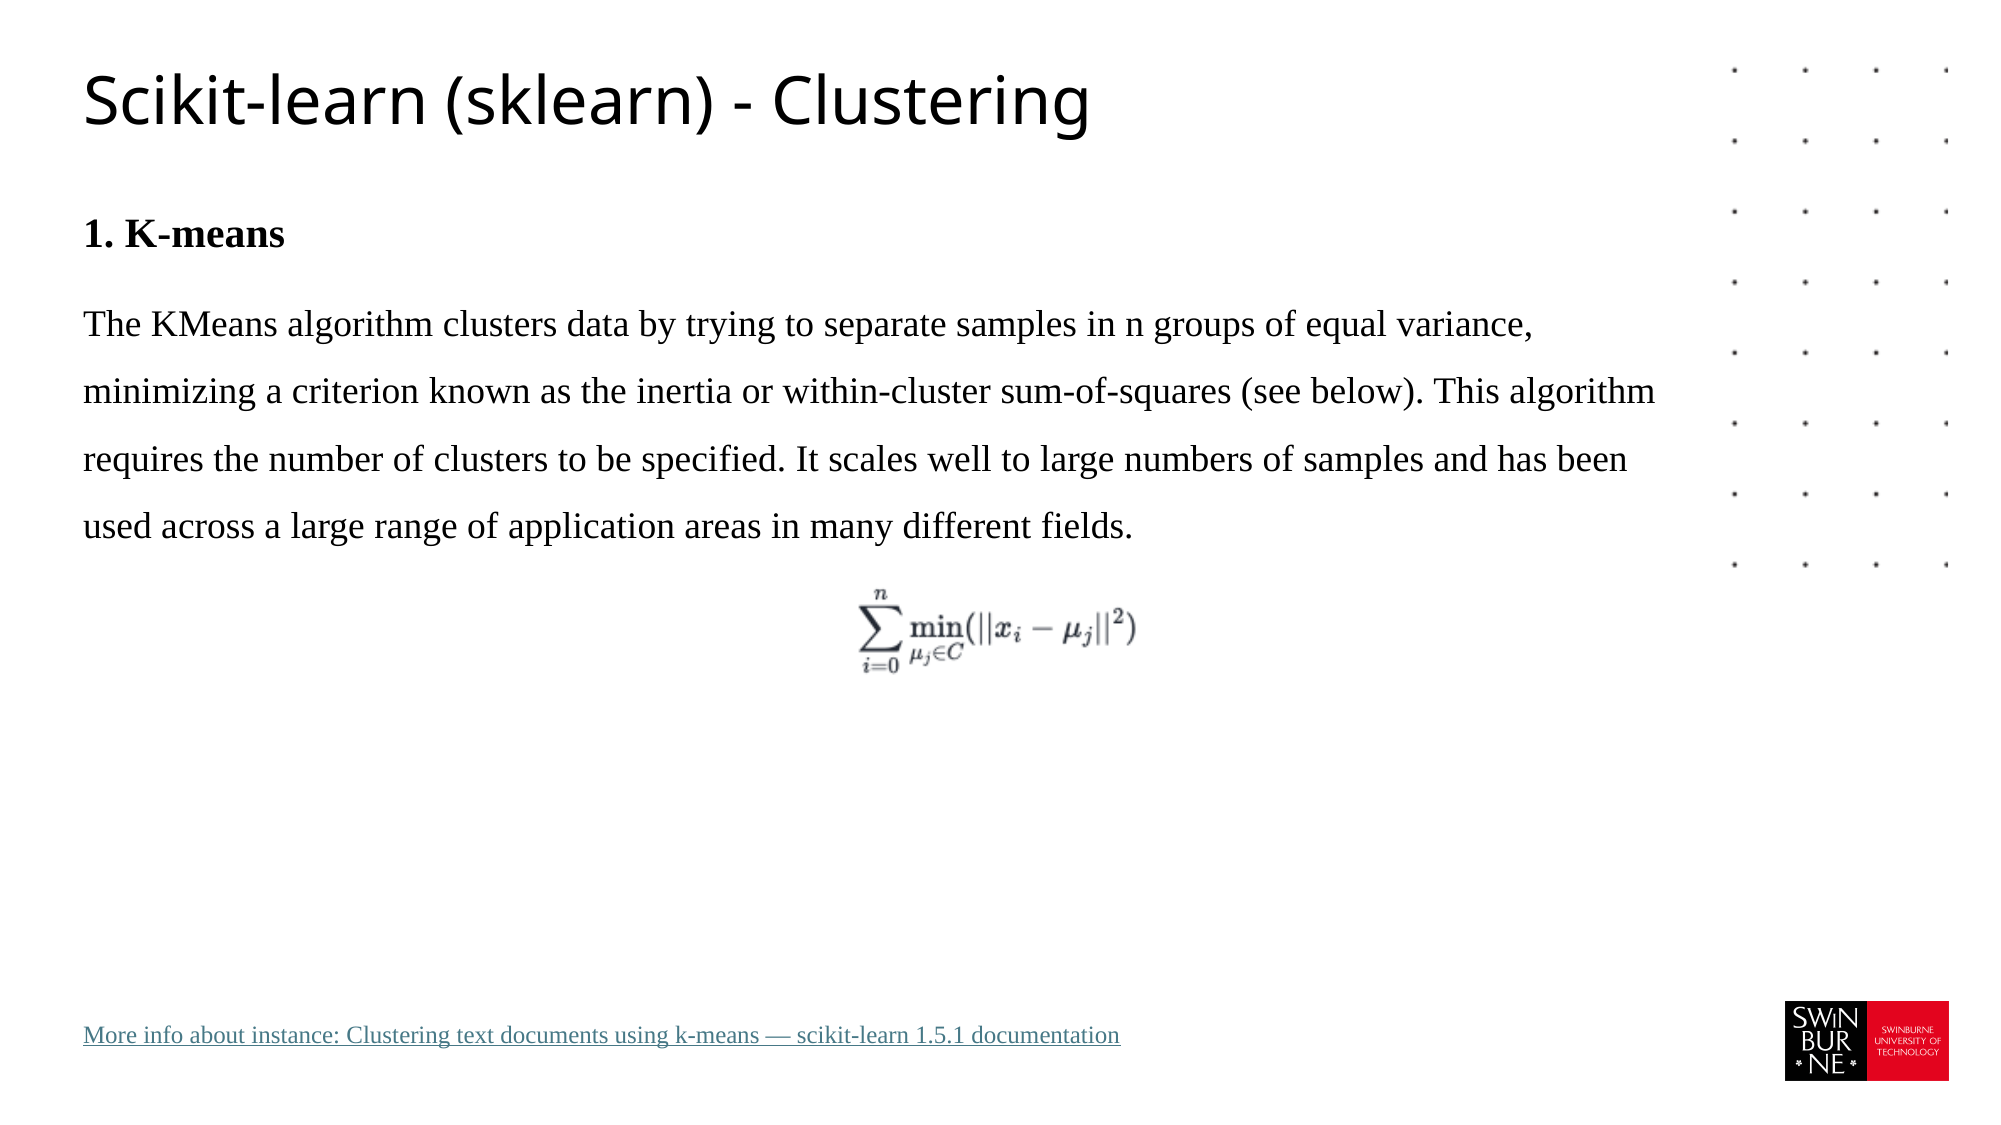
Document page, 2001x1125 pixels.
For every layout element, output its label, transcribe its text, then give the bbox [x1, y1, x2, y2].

title Scikit-learn (sklearn) - Clustering [68, 50, 1658, 253]
picture [1785, 1001, 1949, 1081]
text_box 1. K-means [68, 198, 884, 264]
picture [843, 576, 1157, 685]
text_box More info about instance: Clustering text documents using k-means — scikit-learn 1.5.1 documentation [68, 1010, 1348, 1056]
text_box The KMeans algorithm clusters data by trying to separate samples in n groups of equal variance, minimizing a criterion known as the inertia or within-cluster sum-of-squares (see below). This algorithm requires the number of clusters to be specified. It scales well to large numbers of samples and has been used across a large range of application areas in many different fields. [68, 268, 1684, 554]
